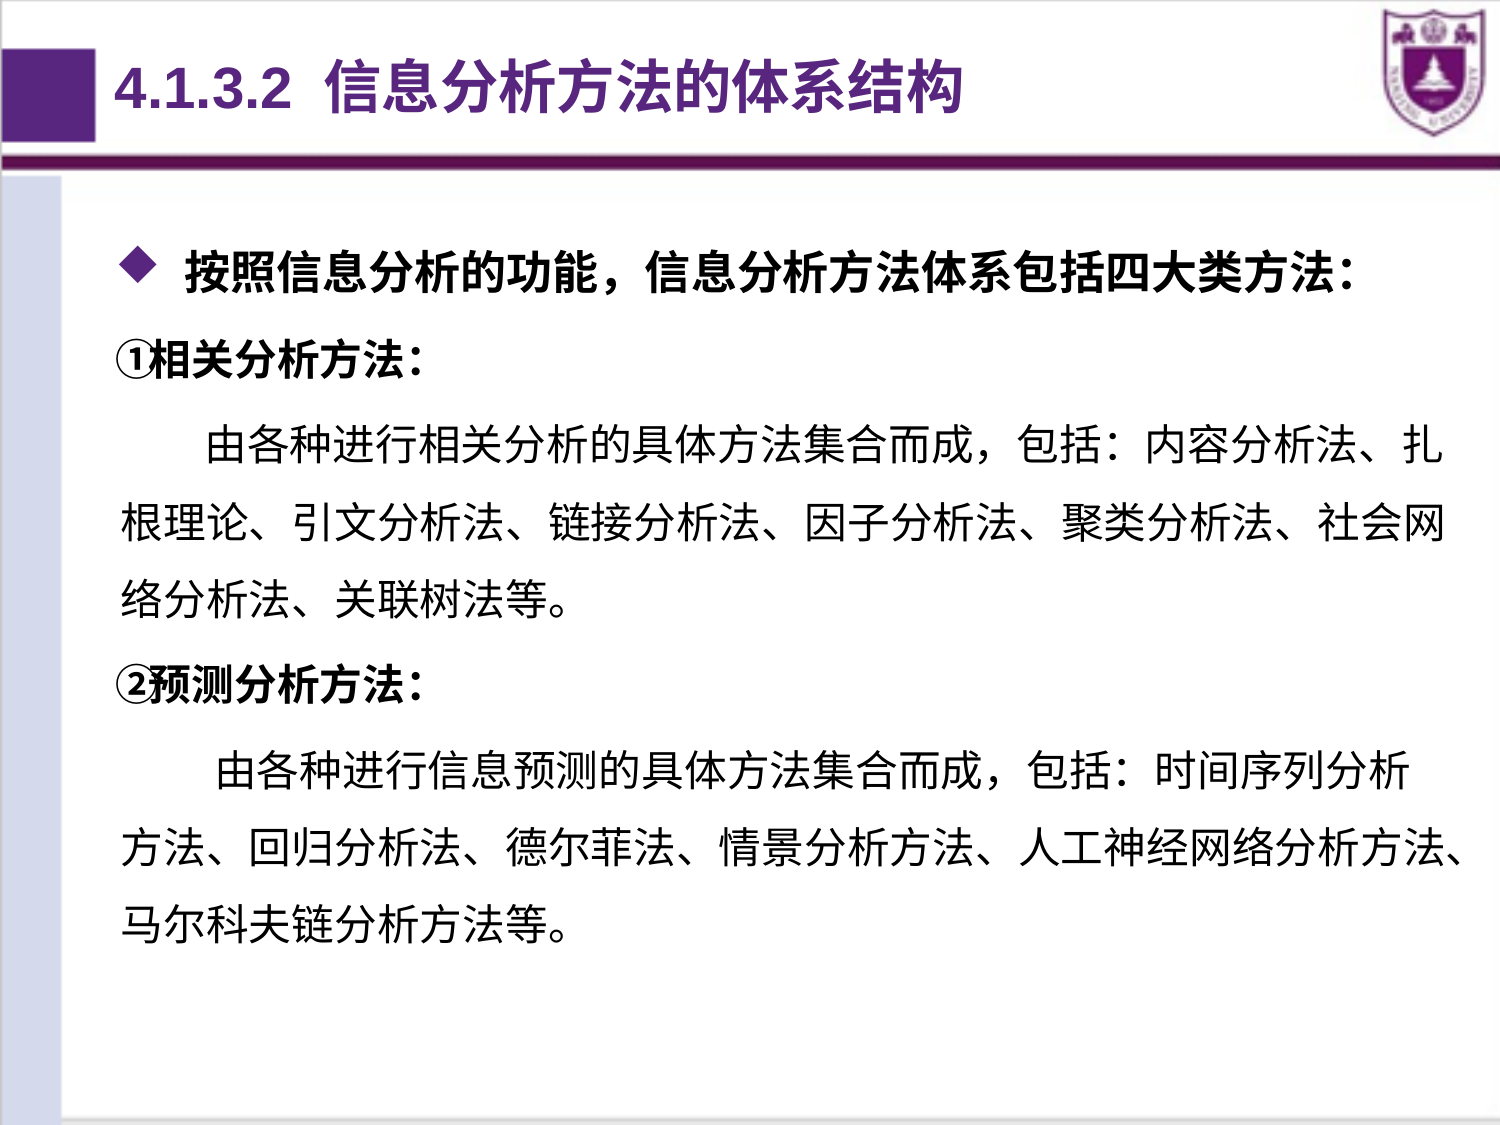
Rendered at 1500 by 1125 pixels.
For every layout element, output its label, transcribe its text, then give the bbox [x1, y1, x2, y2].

list 按照信息分析的功能，信息分析方法体系包括四大类方法： 相关分析方法： 由各种进行相关分析的具体方法集合而成，包括：内容分析法、扎根理论、引文分析法、链接分析法、因子分析法、聚类分析法、社会网络分析法、关联树法等。 预测分析方法： 由各种进行信息预测的具体方法集合而成，包括：时间序列分析方法、回归分析法、德尔菲法、情景分析方法、人工神经网络分析方法、马尔科夫链分析方法等。 [100, 208, 1463, 964]
text_box 4.1.3.2 信息分析方法的体系结构 [100, 42, 1451, 137]
picture [0, 0, 1500, 1125]
